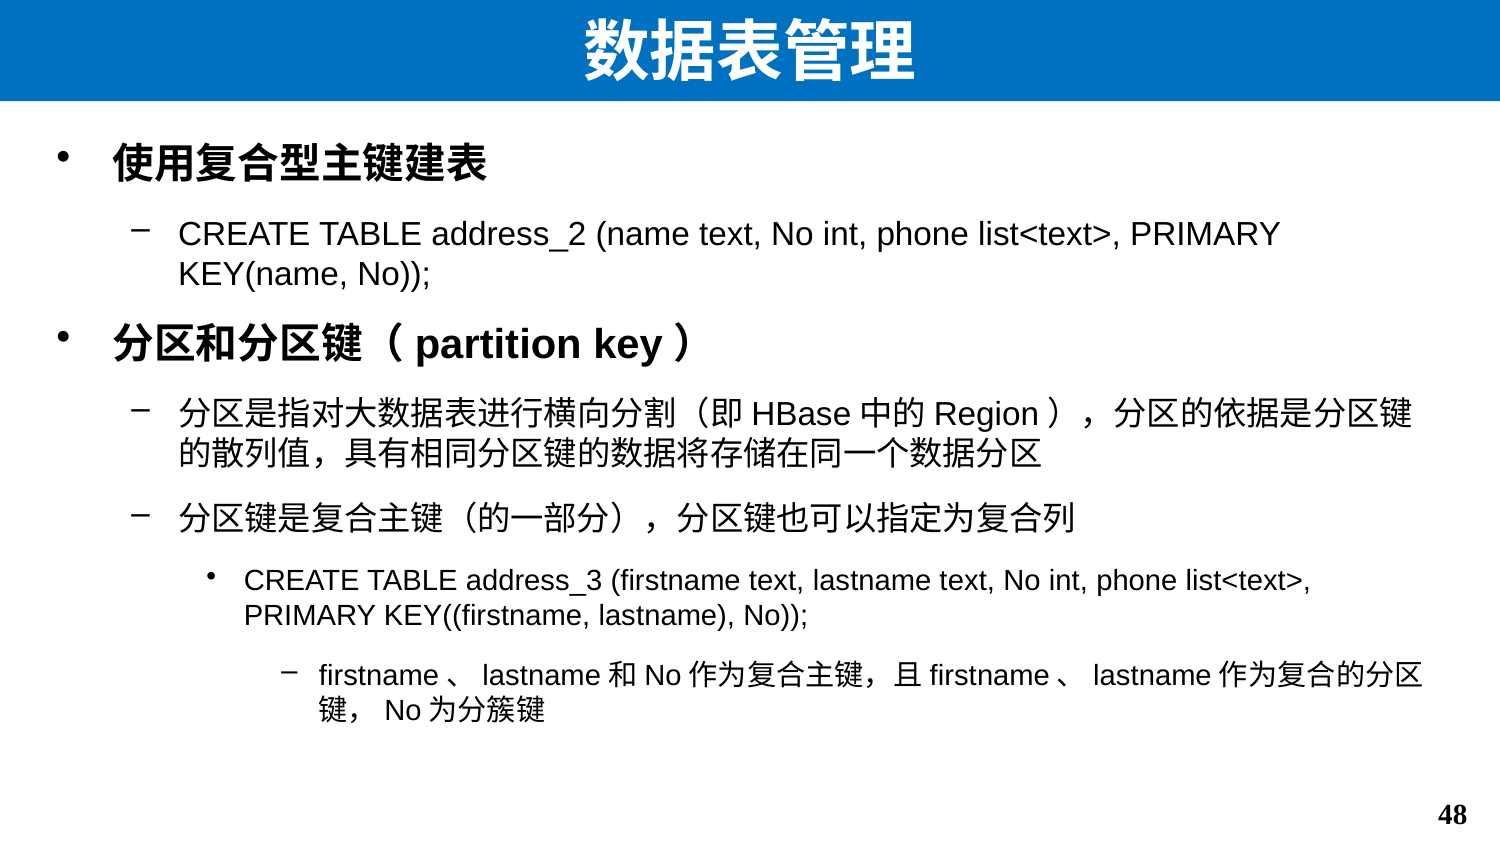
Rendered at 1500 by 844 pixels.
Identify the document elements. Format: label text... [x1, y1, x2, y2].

list 使用复合型主键建表 CREATE TABLE address_2 (name text, No int, phone list<text>, PRIMARY KEY(name, No)); 分区和分区键（partition key） 分区是指对大数据表进行横向分割（即HBase中的Region），分区的依据是分区键的散列值，具有相同分区键的数据将存储在同一个数据分区 分区键是复合主键（的一部分），分区键也可以指定为复合列 CREATE TABLE address_3 (firstname text, lastname text, No int, phone list<text>, PRIMARY KEY((firstname, lastname), No)); firstname、lastname和No作为复合主键，且firstname、lastname作为复合的分区键，No为分簇键 [41, 129, 1447, 754]
title 数据表管理 [0, 0, 1500, 102]
